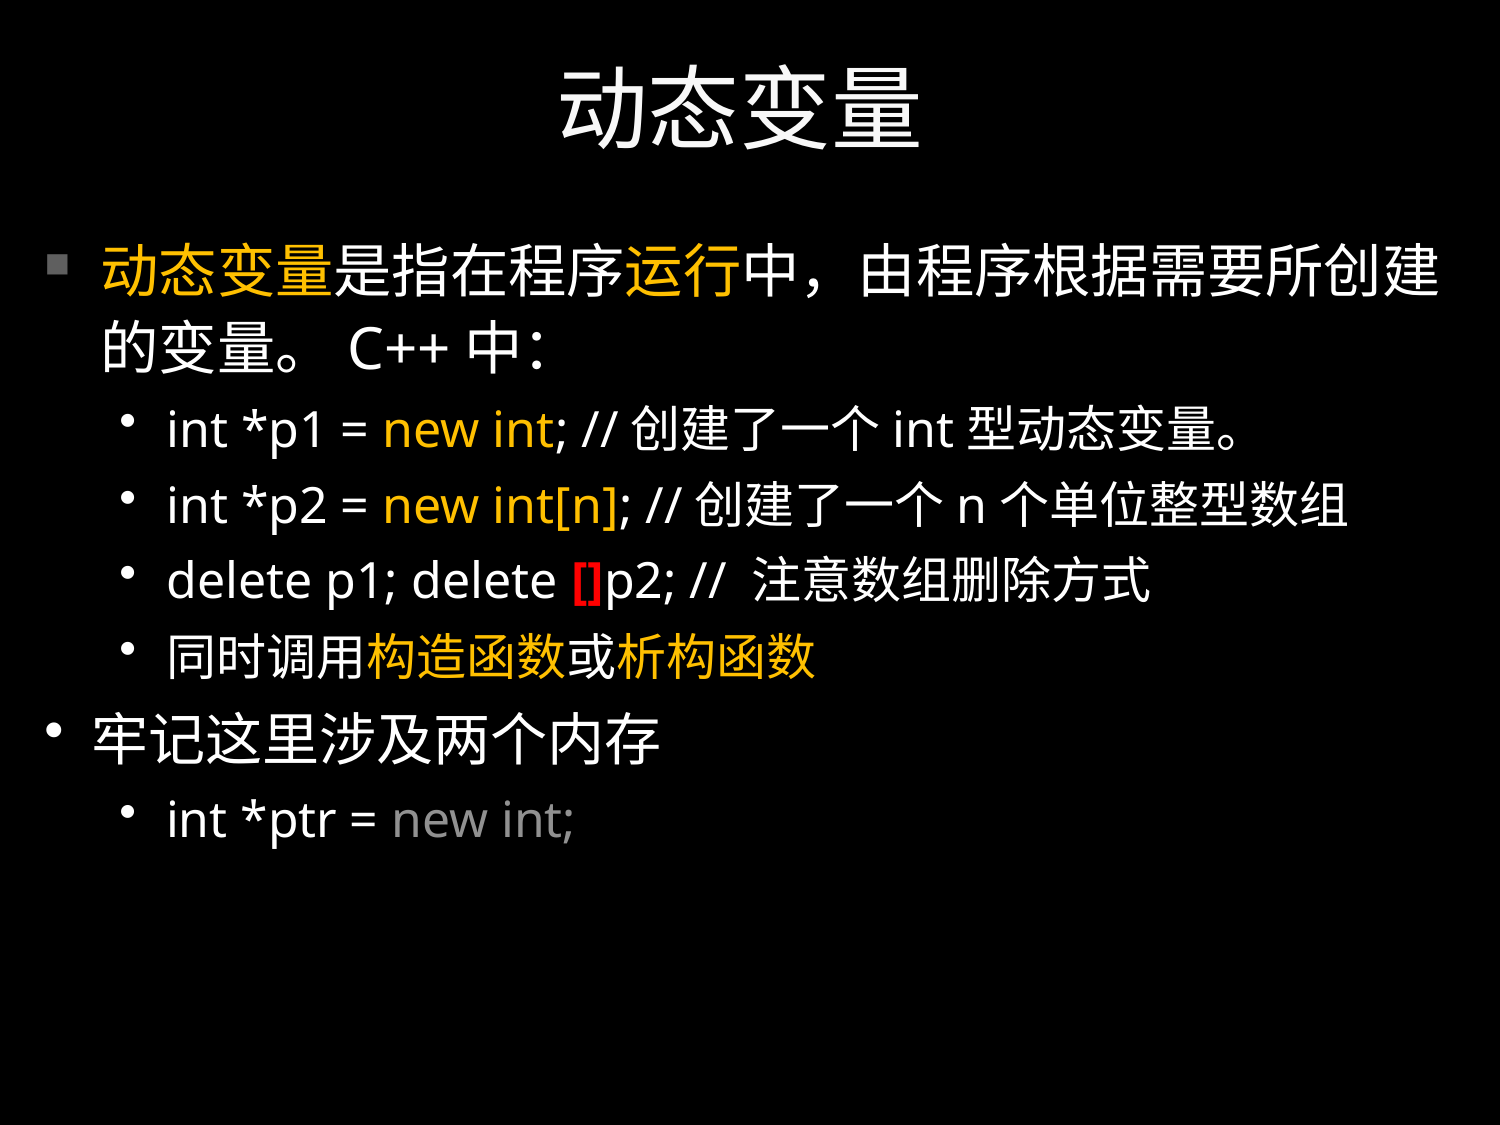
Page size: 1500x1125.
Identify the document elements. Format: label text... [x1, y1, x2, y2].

title 动态变量 [112, 49, 1388, 163]
list 动态变量是指在程序运行中，由程序根据需要所创建的变量。C++中： int *p1 = new int; //创建了一个int型动态变量。 int *p2 = new int[n]; //创建了一个n个单位整型数组 delete p1; delete []p2; // 注意数组删除方式 同时调用构造函数或析构函数 牢记这里涉及两个内存 int *ptr = new int; [29, 219, 1465, 1083]
